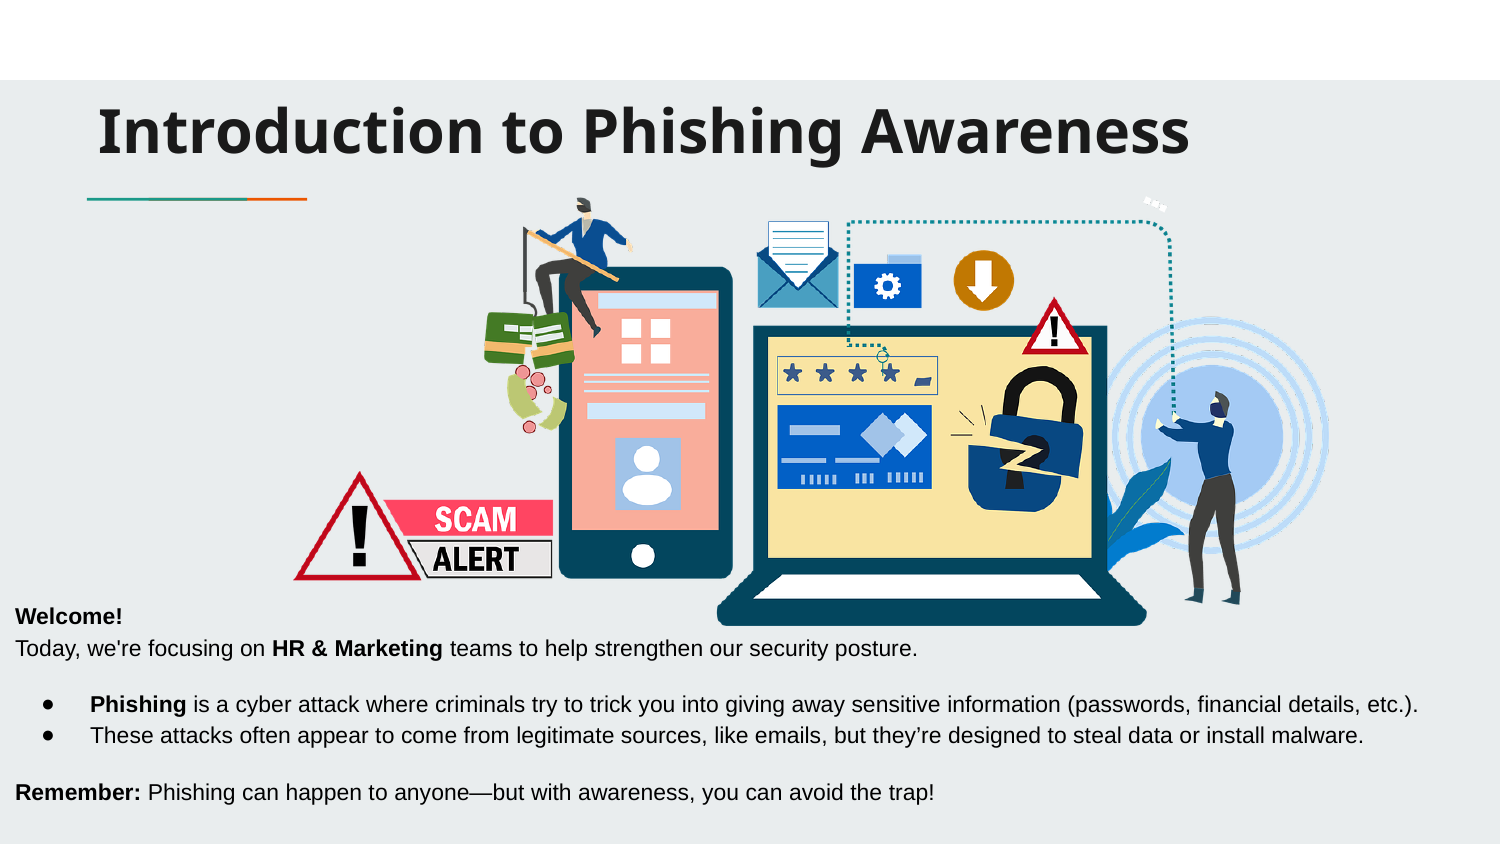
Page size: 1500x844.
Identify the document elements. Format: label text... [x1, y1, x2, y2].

picture [292, 196, 1329, 626]
title Introduction to Phishing Awareness [83, 77, 1402, 213]
text_box Welcome! Today, we're focusing on HR & Marketing teams to help strengthen our security posture. Phishing is a cyber attack where criminals try to trick you into giving away sensitive information (passwords, financial details, etc.). These attacks often appear to come from legitimate sources, like emails, but they’re designed to steal data or install malware. Remember: Phishing can happen to anyone—but with awareness, you can avoid the trap! [0, 582, 1476, 821]
picture [755, 575, 1100, 599]
